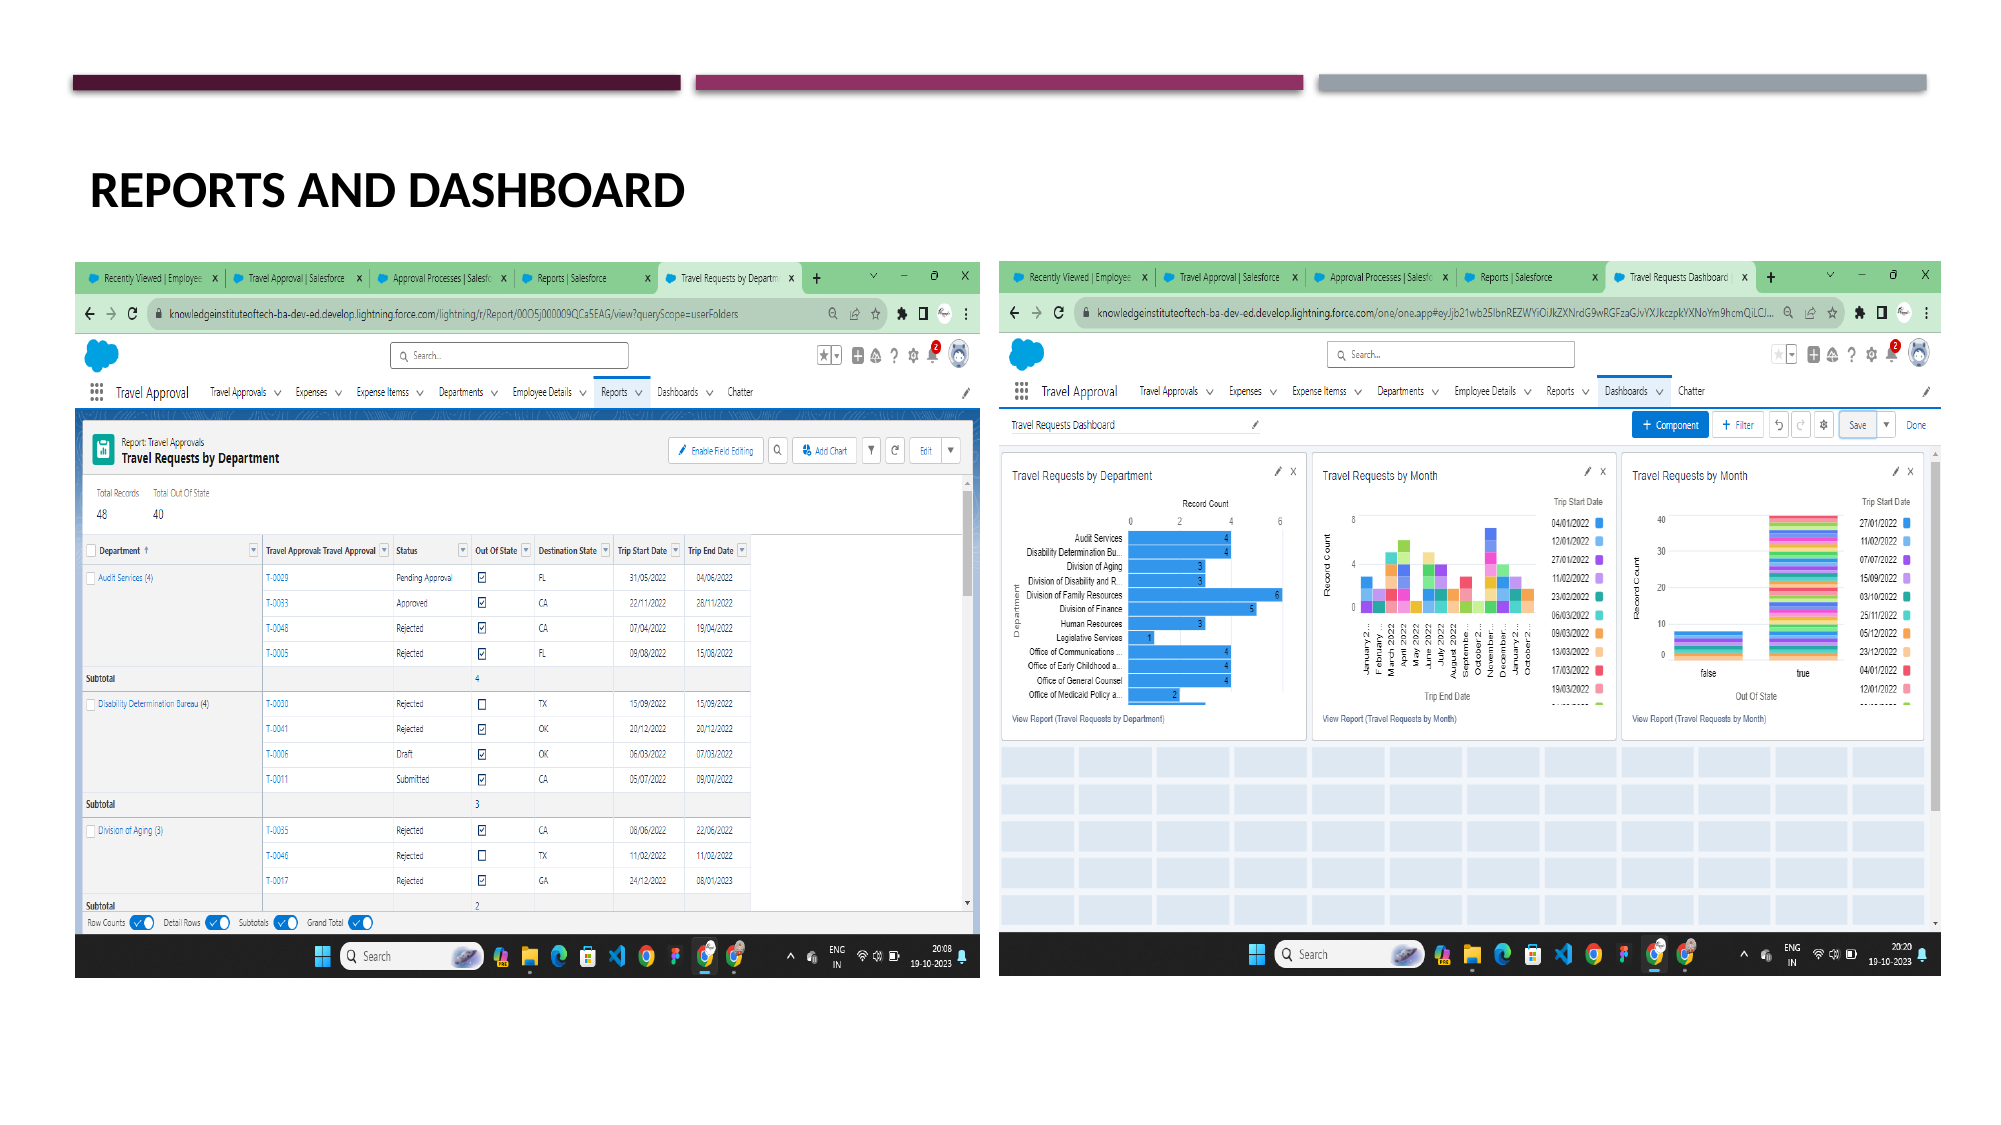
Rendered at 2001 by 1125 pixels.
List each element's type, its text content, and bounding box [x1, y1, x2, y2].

picture [999, 261, 1941, 977]
text_box REPORTS AND DASHBOARD [74, 147, 744, 225]
picture [74, 262, 980, 978]
